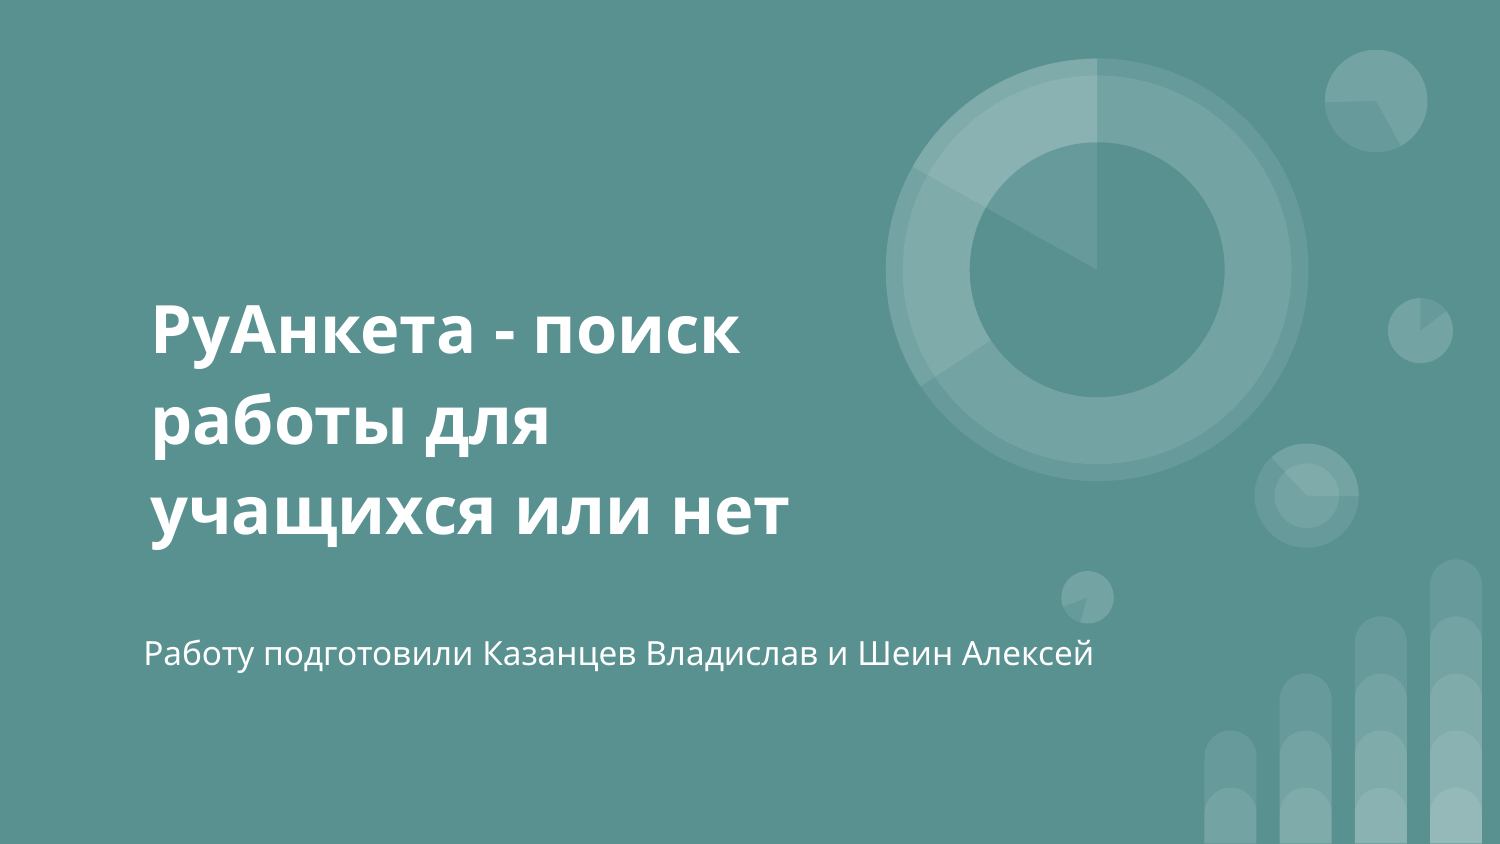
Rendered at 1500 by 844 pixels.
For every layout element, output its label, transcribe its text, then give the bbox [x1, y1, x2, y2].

subtitle Работу подготовили Казанцев Владислав и Шеин Алексей [128, 615, 1134, 730]
title РуАнкета - поиск работы для учащихся или нет [135, 264, 834, 572]
